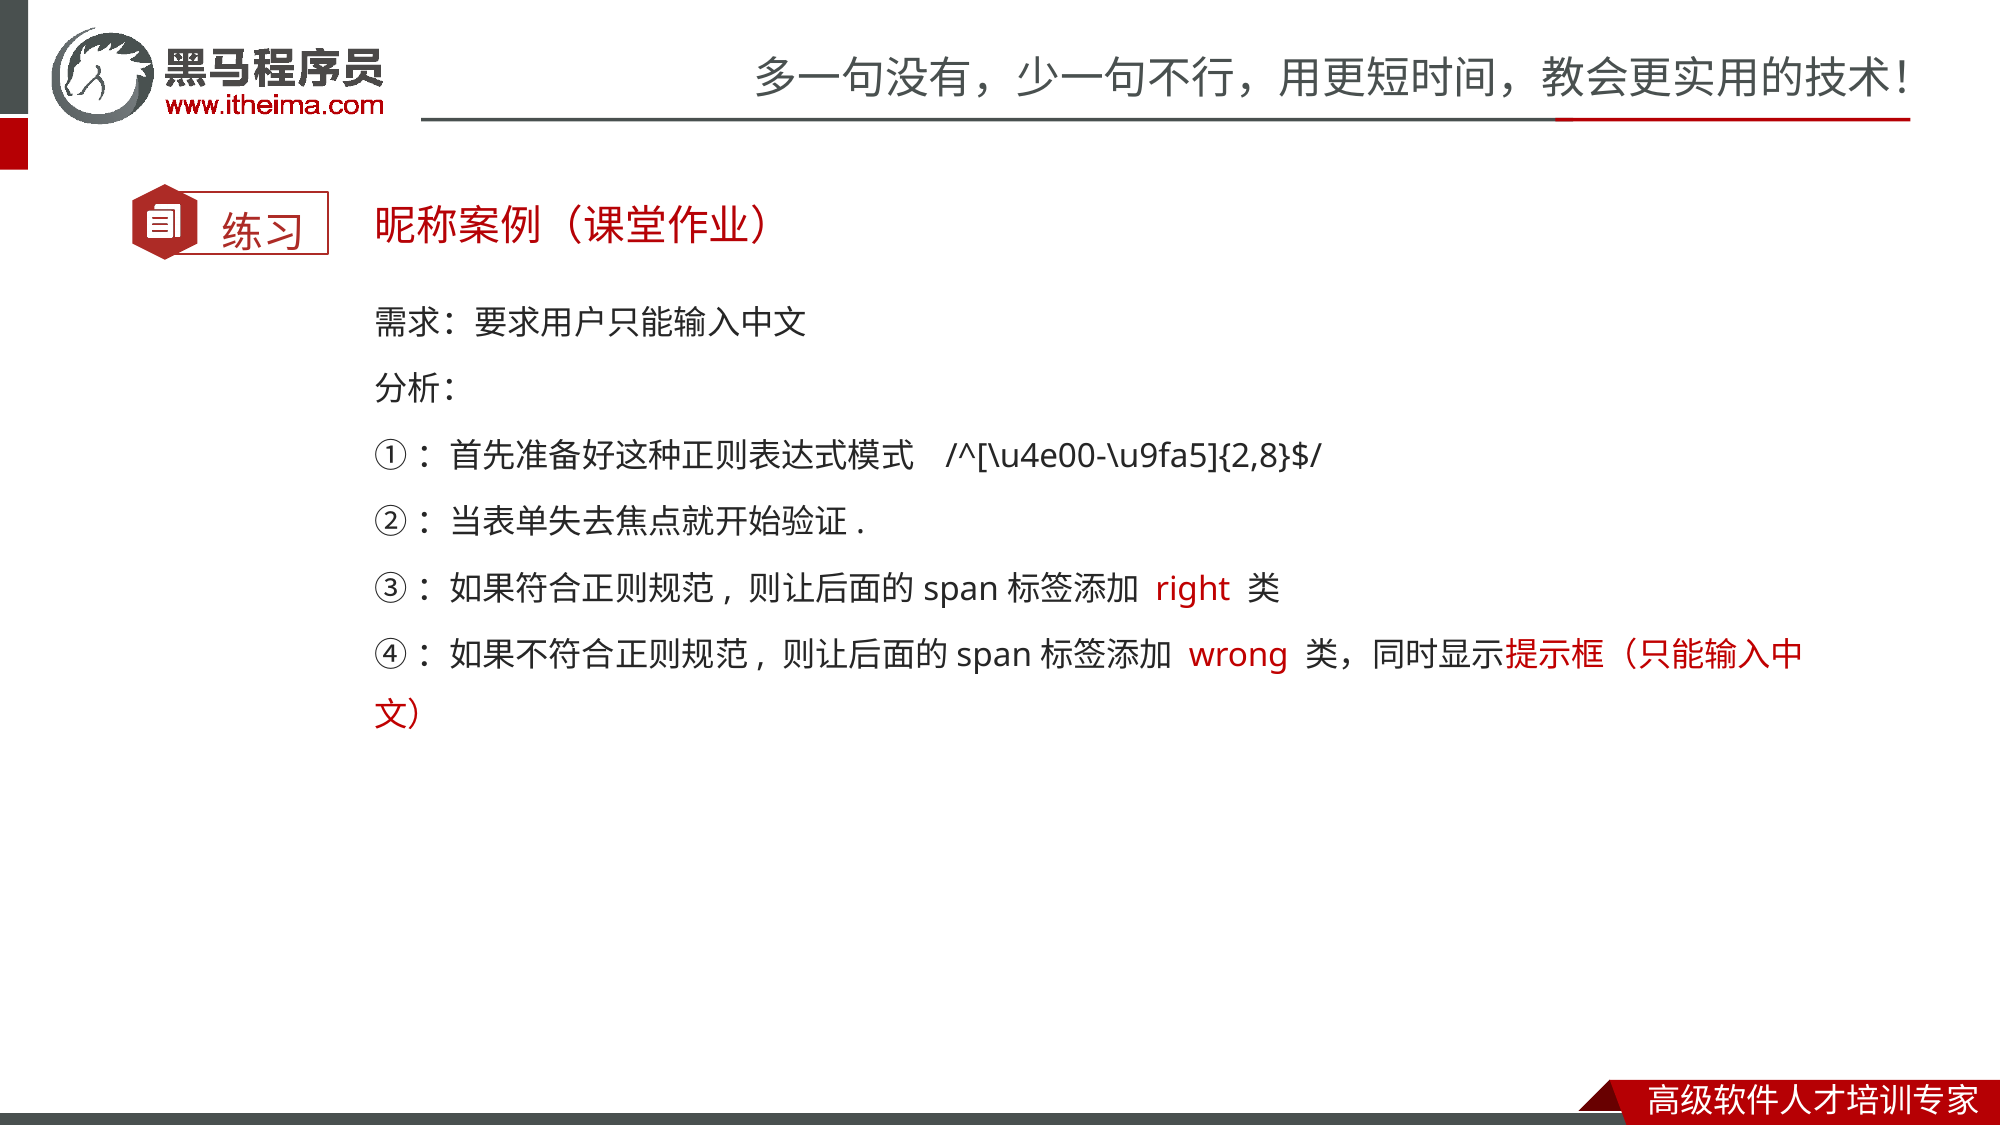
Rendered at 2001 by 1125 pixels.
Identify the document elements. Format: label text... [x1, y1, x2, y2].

picture [147, 204, 181, 238]
list 昵称案例（课堂作业） [360, 181, 1872, 267]
list 需求：要求用户只能输入中文 分析： ①：首先准备好这种正则表达式模式 /^[\u4e00-\u9fa5]{2,8}$/ ②：当表单失去焦点就开始验证. ③：如果符合正则规范, 则让后面的span标签添加 right 类 ④：如果不符合正则规范, 则让后面的span标签添加 wrong 类，同时显示提示框（只能输入中文） [360, 273, 1872, 1020]
picture [50, 26, 384, 125]
